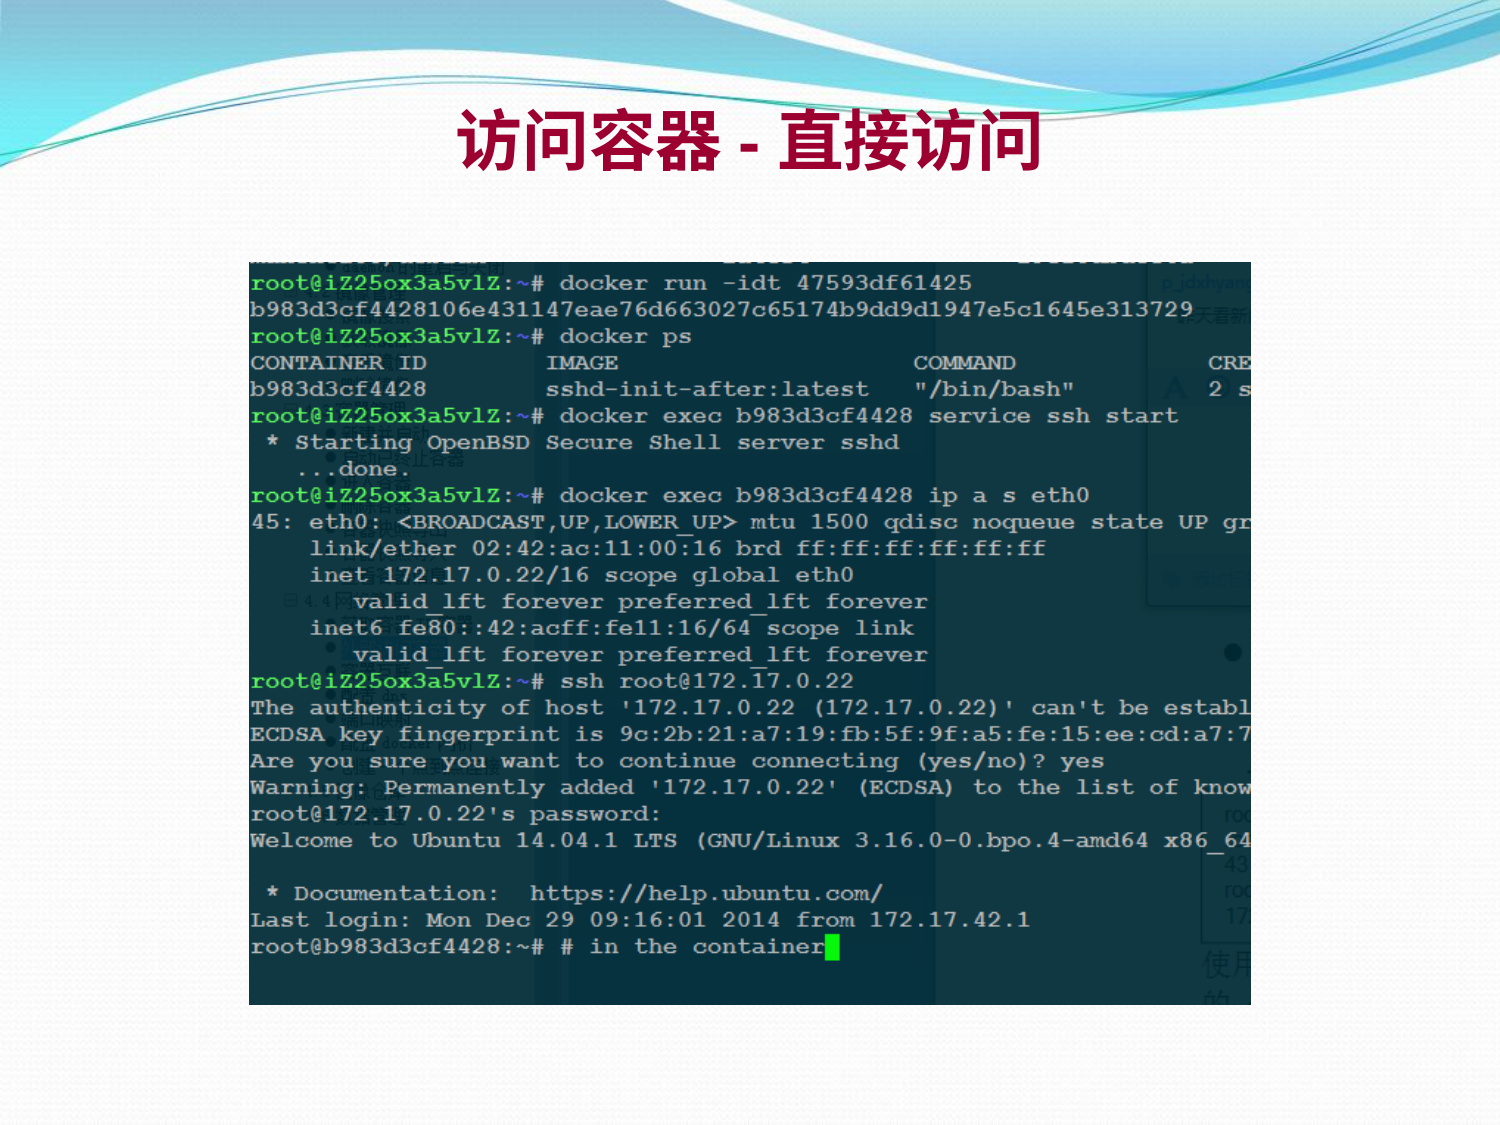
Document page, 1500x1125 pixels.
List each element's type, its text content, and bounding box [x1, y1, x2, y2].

title 访问容器-直接访问 [74, 44, 1426, 233]
picture [0, 0, 1500, 1125]
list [248, 262, 1251, 1006]
